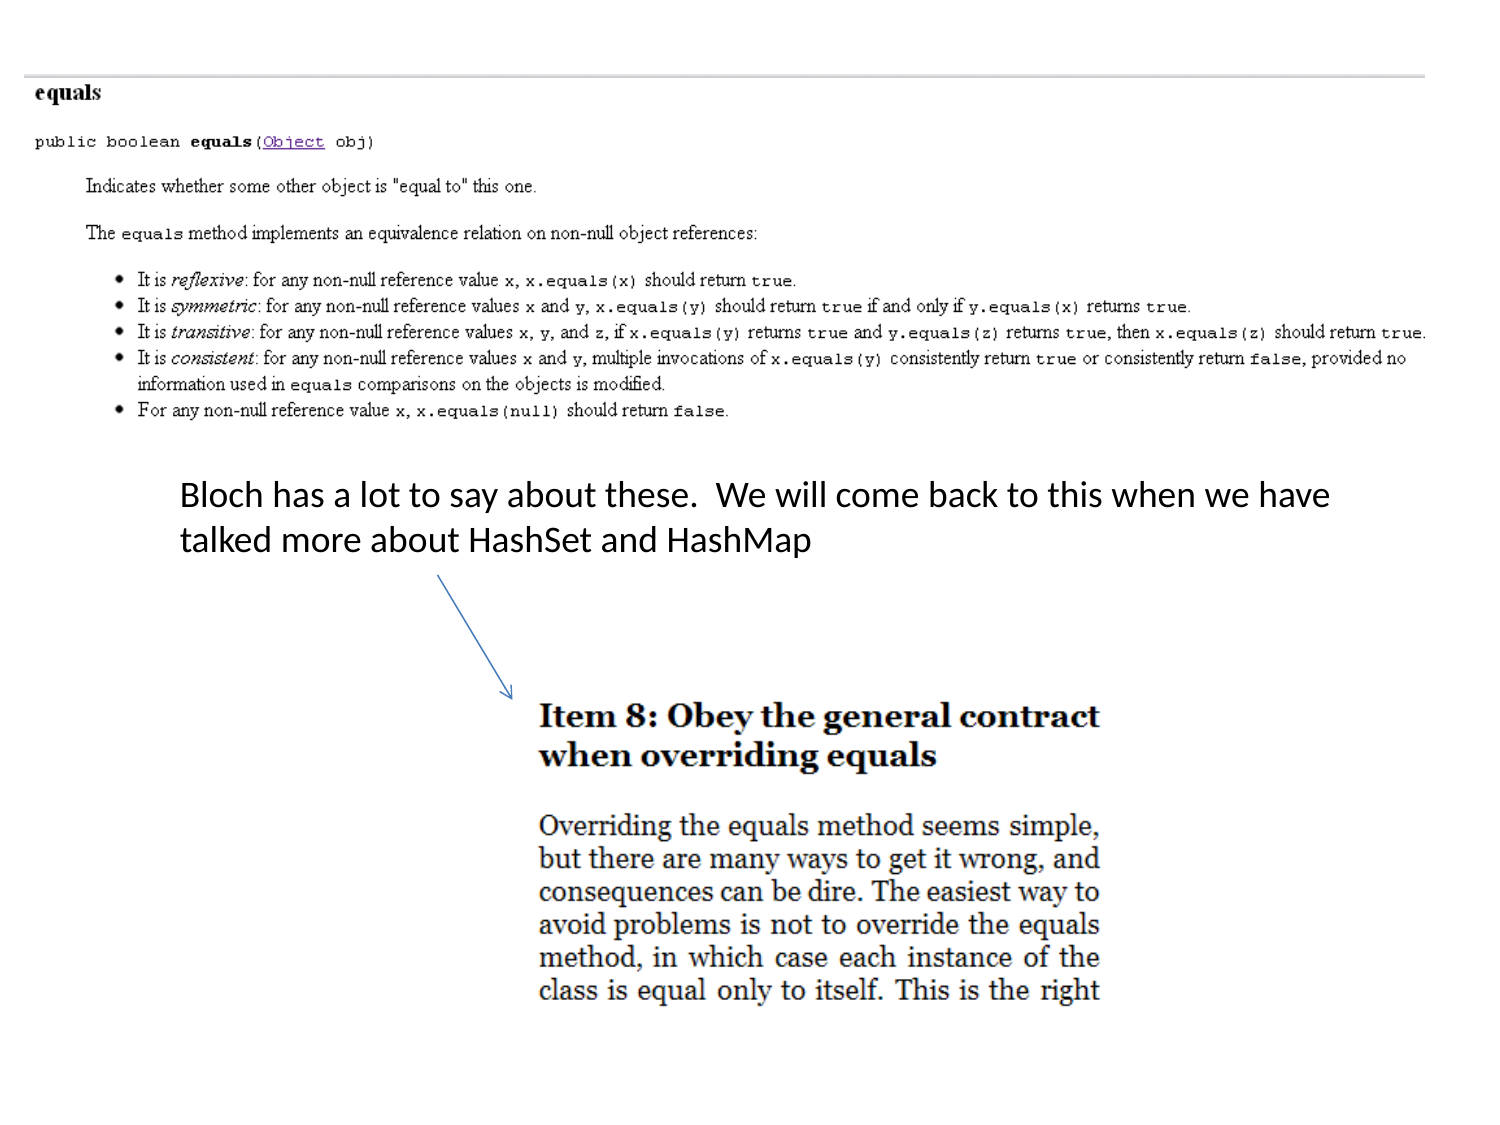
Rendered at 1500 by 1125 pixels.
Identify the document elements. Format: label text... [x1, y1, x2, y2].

text_box Bloch has a lot to say about these. We will come back to this when we have talked more about HashSet and HashMap [164, 462, 1347, 568]
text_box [437, 574, 513, 701]
picture [24, 74, 1426, 432]
picture [499, 674, 1148, 1037]
